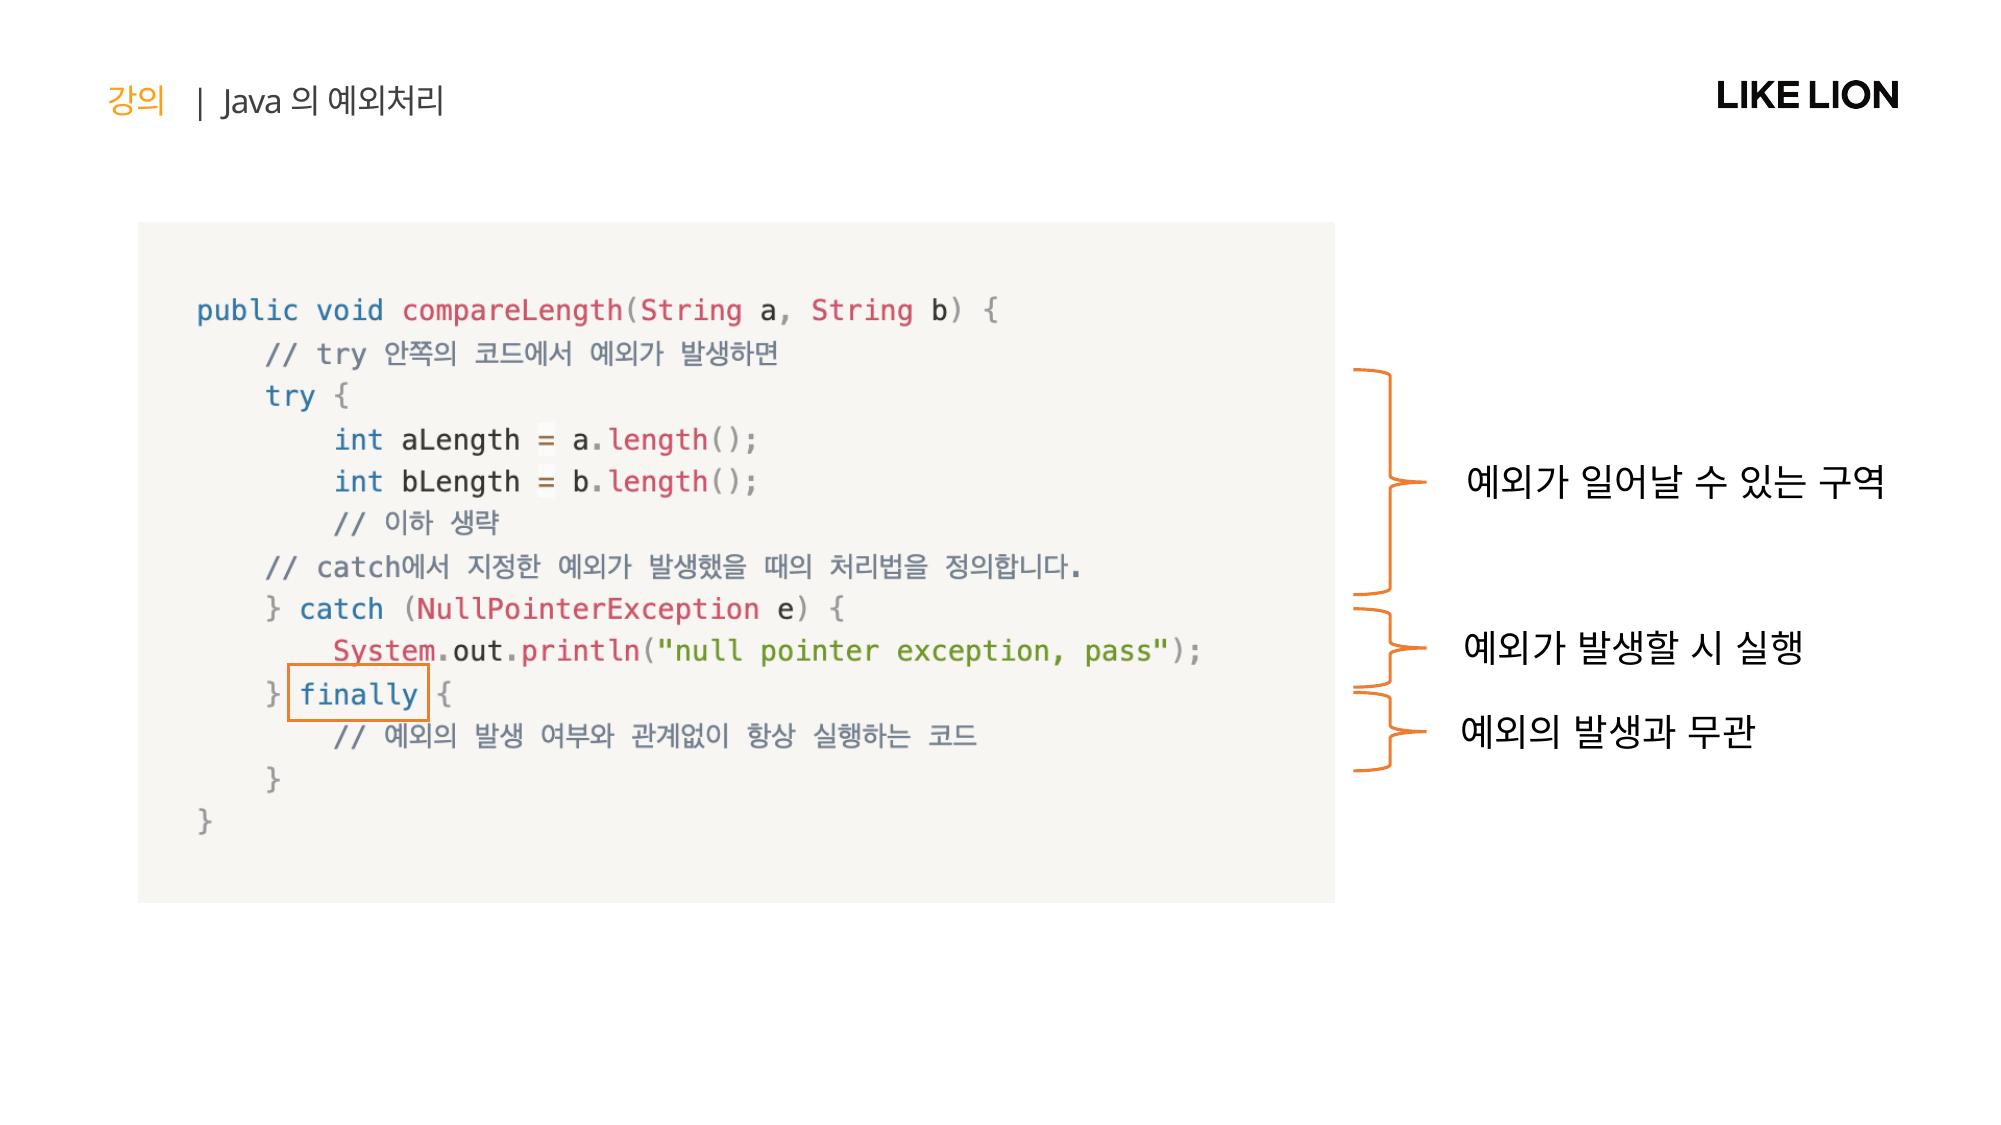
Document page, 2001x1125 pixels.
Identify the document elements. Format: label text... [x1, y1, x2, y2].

picture [1718, 80, 1898, 109]
text_box 강의 | Java의 예외처리 [92, 72, 866, 128]
text_box [1353, 369, 1427, 596]
text_box [1353, 608, 1427, 688]
text_box 예외가 일어날 수 있는 구역 [1451, 451, 1903, 512]
text_box 예외의 발생과 무관 [1445, 701, 1772, 761]
text_box [1353, 691, 1427, 772]
picture [138, 222, 1335, 903]
text_box 예외가 발생할 시 실행 [1448, 617, 1821, 678]
